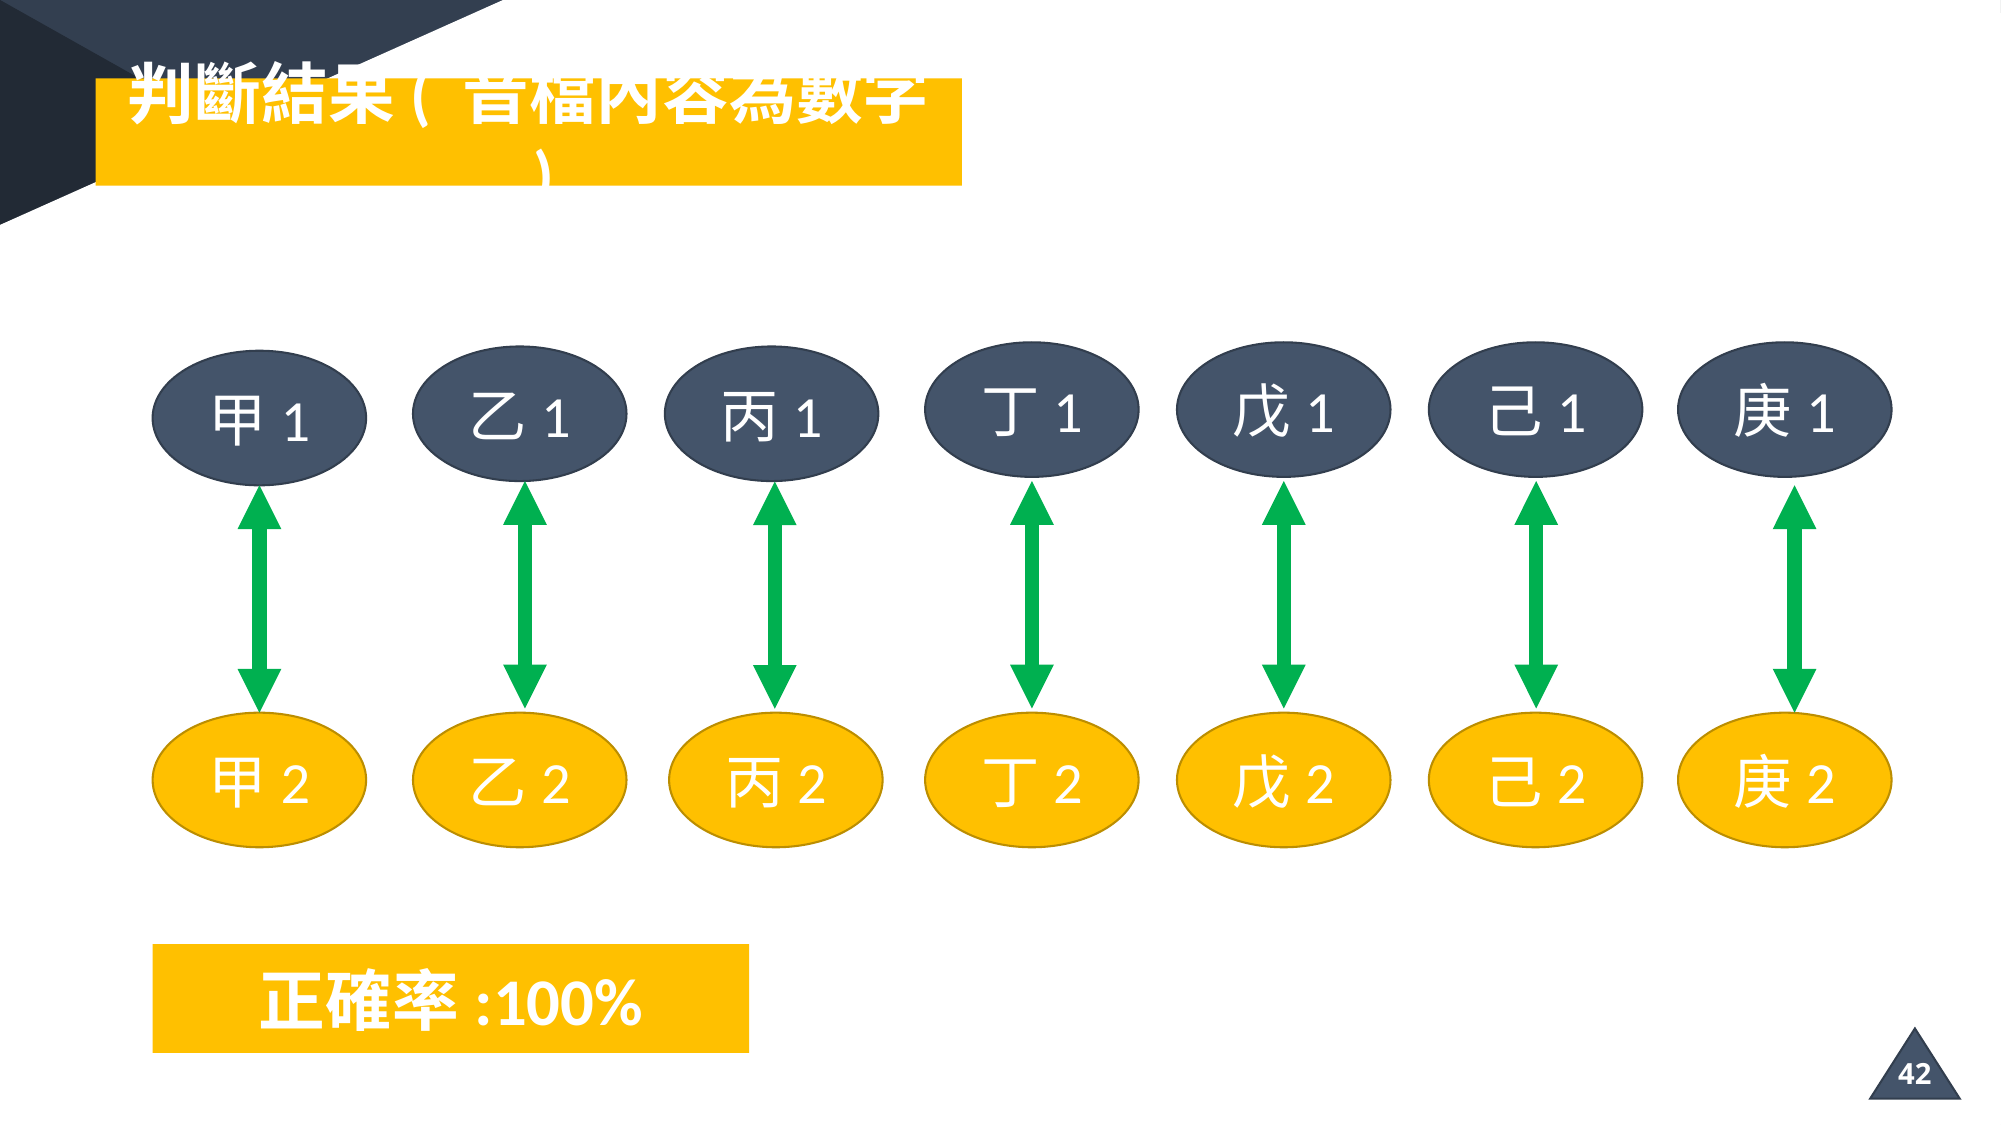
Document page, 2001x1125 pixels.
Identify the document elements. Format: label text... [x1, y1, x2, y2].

text_box 庚2 [1677, 711, 1893, 849]
text_box 甲2 [151, 711, 368, 849]
text_box 丁1 [924, 341, 1140, 478]
text_box 丙1 [663, 345, 880, 483]
text_box 甲1 [151, 349, 368, 487]
text_box 戊2 [1175, 711, 1392, 849]
text_box 己2 [1427, 711, 1644, 849]
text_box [1870, 1028, 1960, 1099]
text_box 判斷結果( 音檔內容為數字 ) [95, 77, 963, 187]
text_box 乙2 [411, 711, 628, 849]
text_box 正確率:100% [152, 943, 750, 1054]
text_box 庚1 [1677, 341, 1893, 478]
text_box 戊1 [1175, 341, 1392, 478]
text_box 丁2 [924, 711, 1140, 849]
text_box 丙2 [668, 711, 884, 849]
text_box 己1 [1427, 341, 1644, 478]
text_box 乙1 [411, 345, 628, 483]
